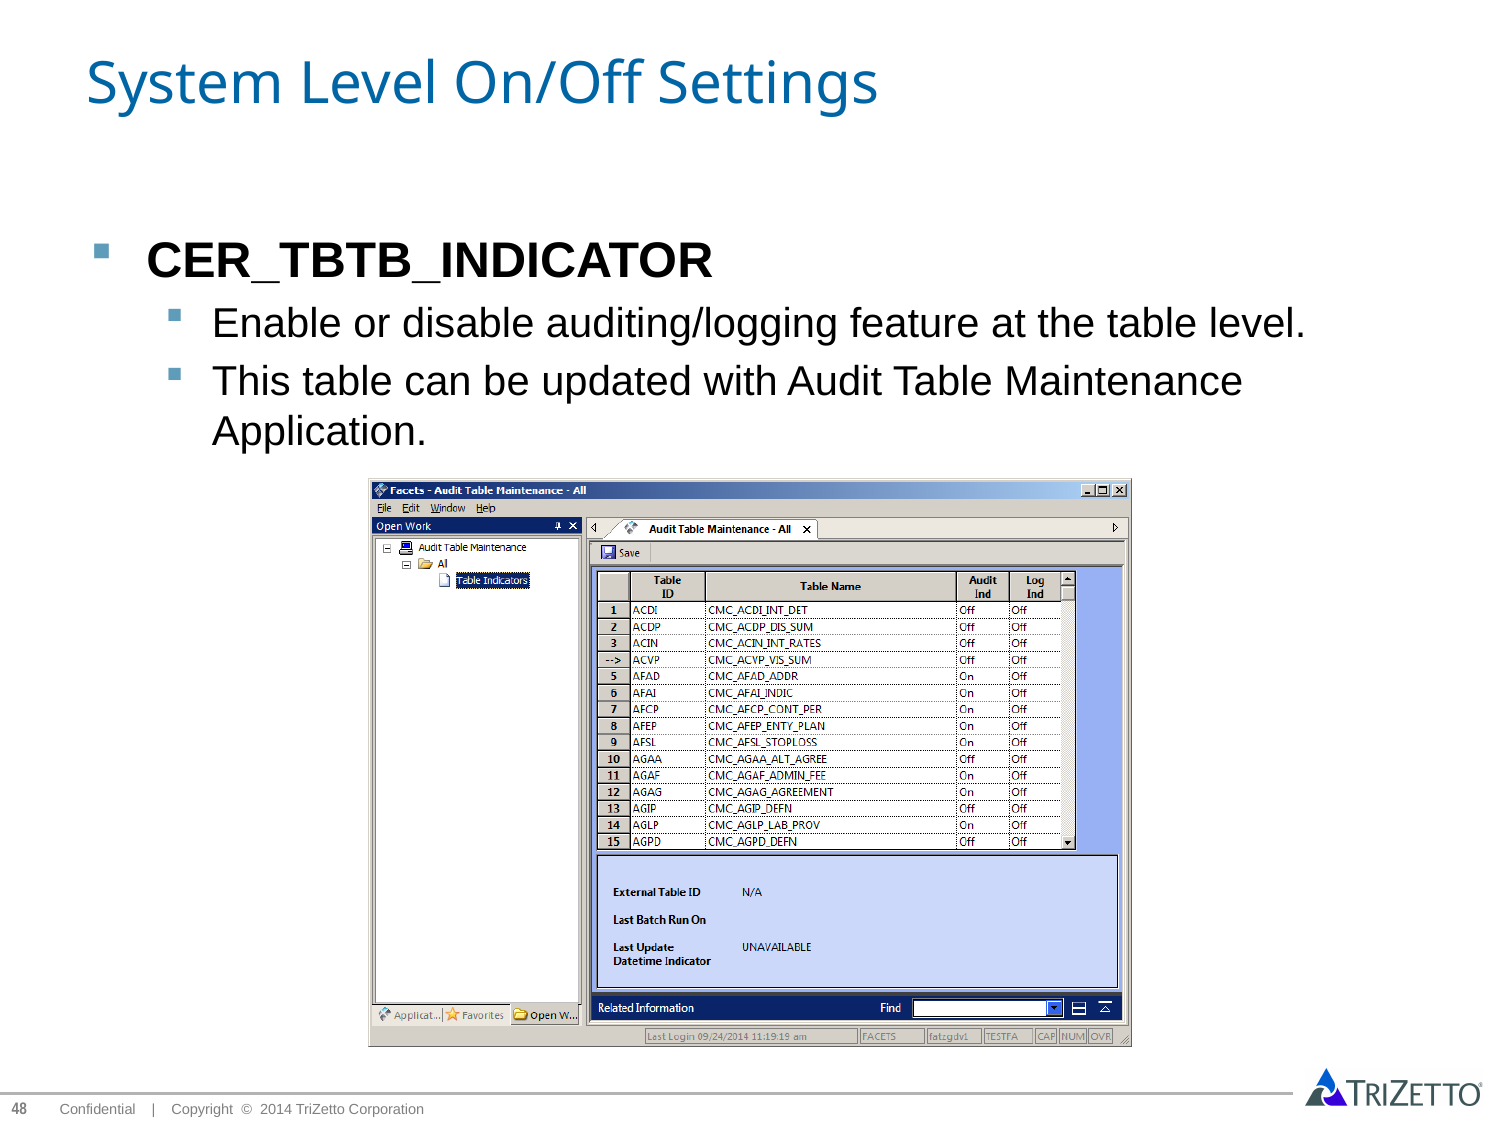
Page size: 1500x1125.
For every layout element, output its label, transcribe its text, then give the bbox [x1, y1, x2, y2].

picture [368, 478, 1132, 1048]
list CER_TBTB_INDICATOR Enable or disable auditing/logging feature at the table level. This table can be updated with Audit Table Maintenance Application. [74, 219, 1426, 977]
title System Level On/Off Settings [71, 44, 1430, 126]
picture [1305, 1068, 1483, 1106]
